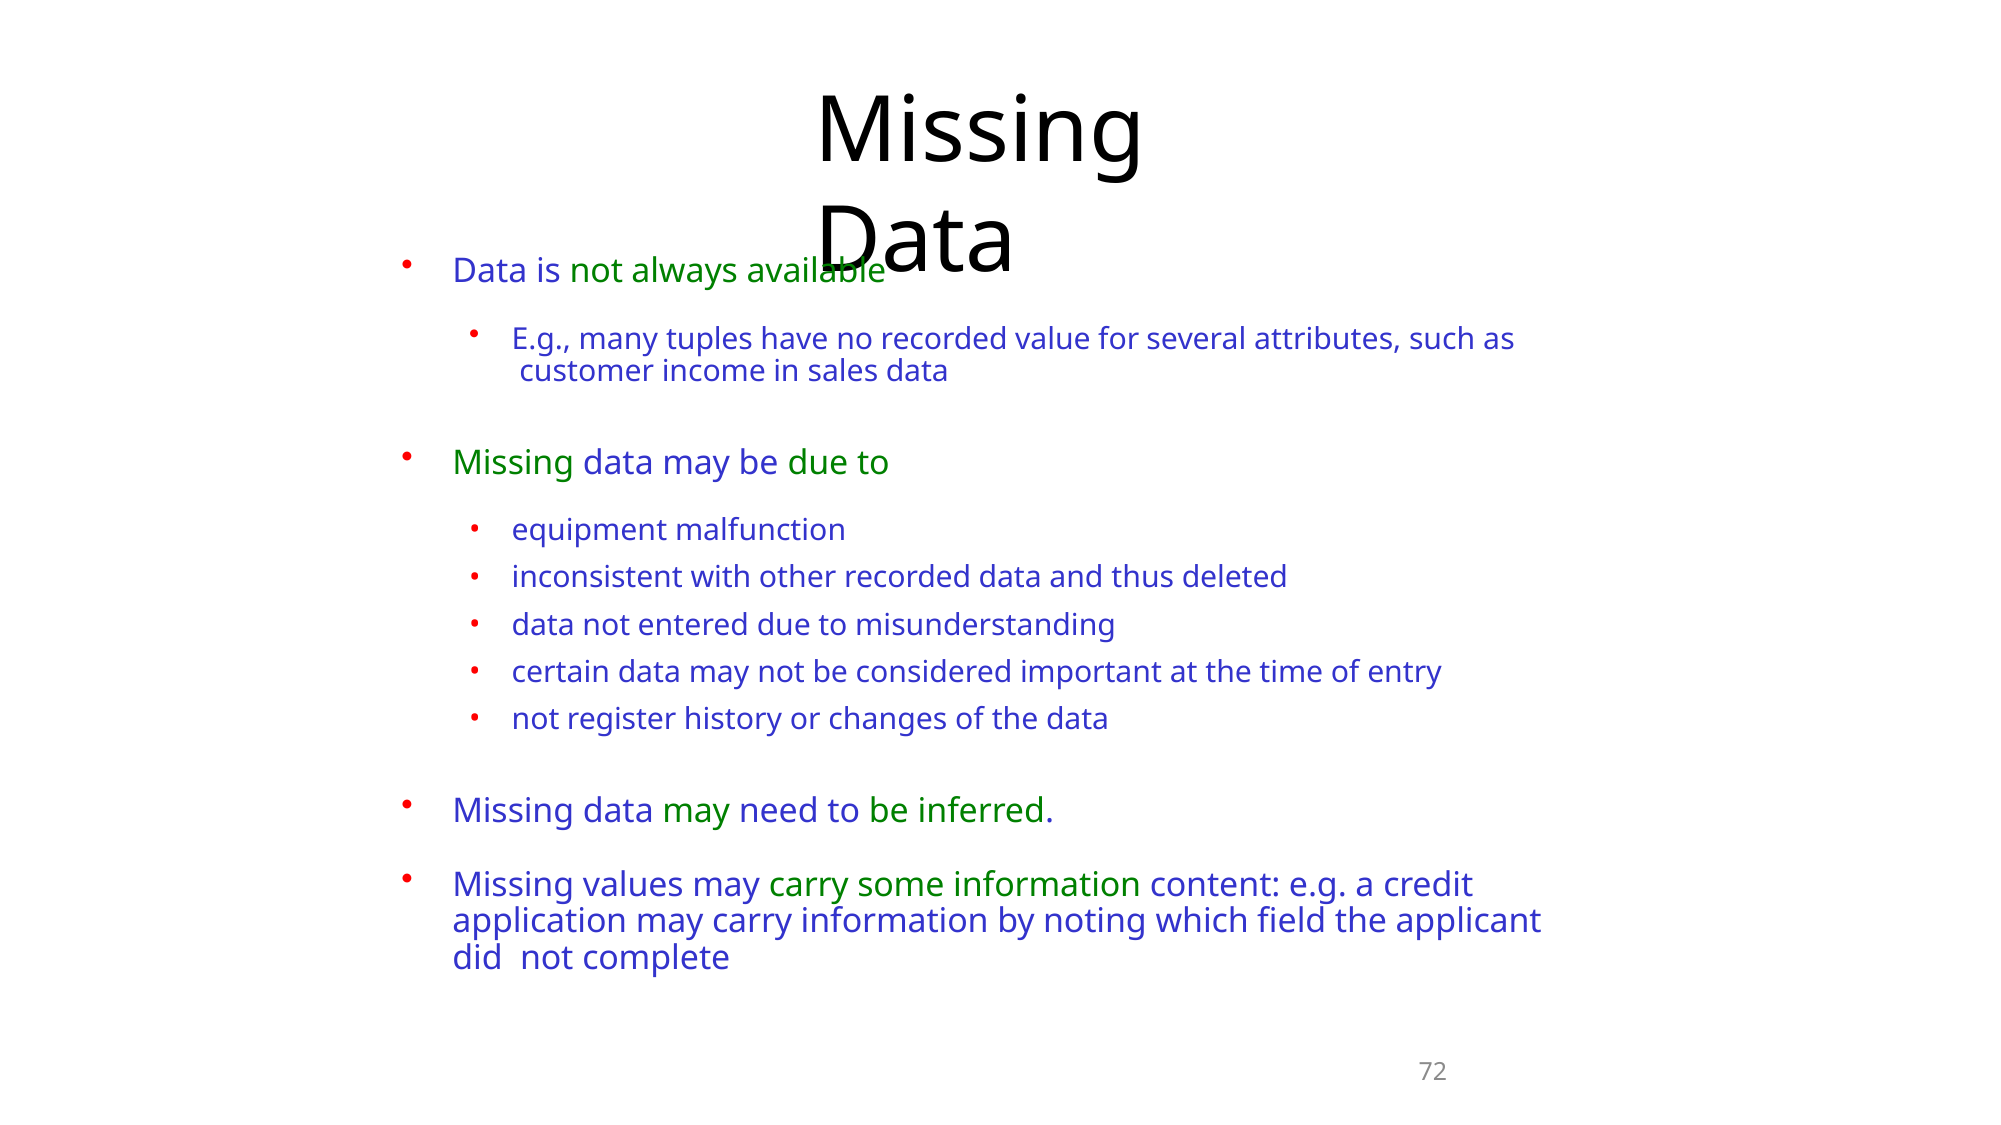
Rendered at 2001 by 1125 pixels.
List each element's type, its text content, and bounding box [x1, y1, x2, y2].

text_box Data is not always available E.g., many tuples have no recorded value for several attributes, such as customer income in sales data Missing data may be due to equipment malfunction inconsistent with other recorded data and thus deleted data not entered due to misunderstanding certain data may not be considered important at the time of entry not register history or changes of the data Missing data may need to be inferred. Missing values may carry some information content: e.g. a credit application may carry information by noting which field the applicant did not complete [399, 246, 1599, 976]
title Missing Data [812, 67, 1193, 246]
slide_number 72 [1412, 746, 1863, 1125]
